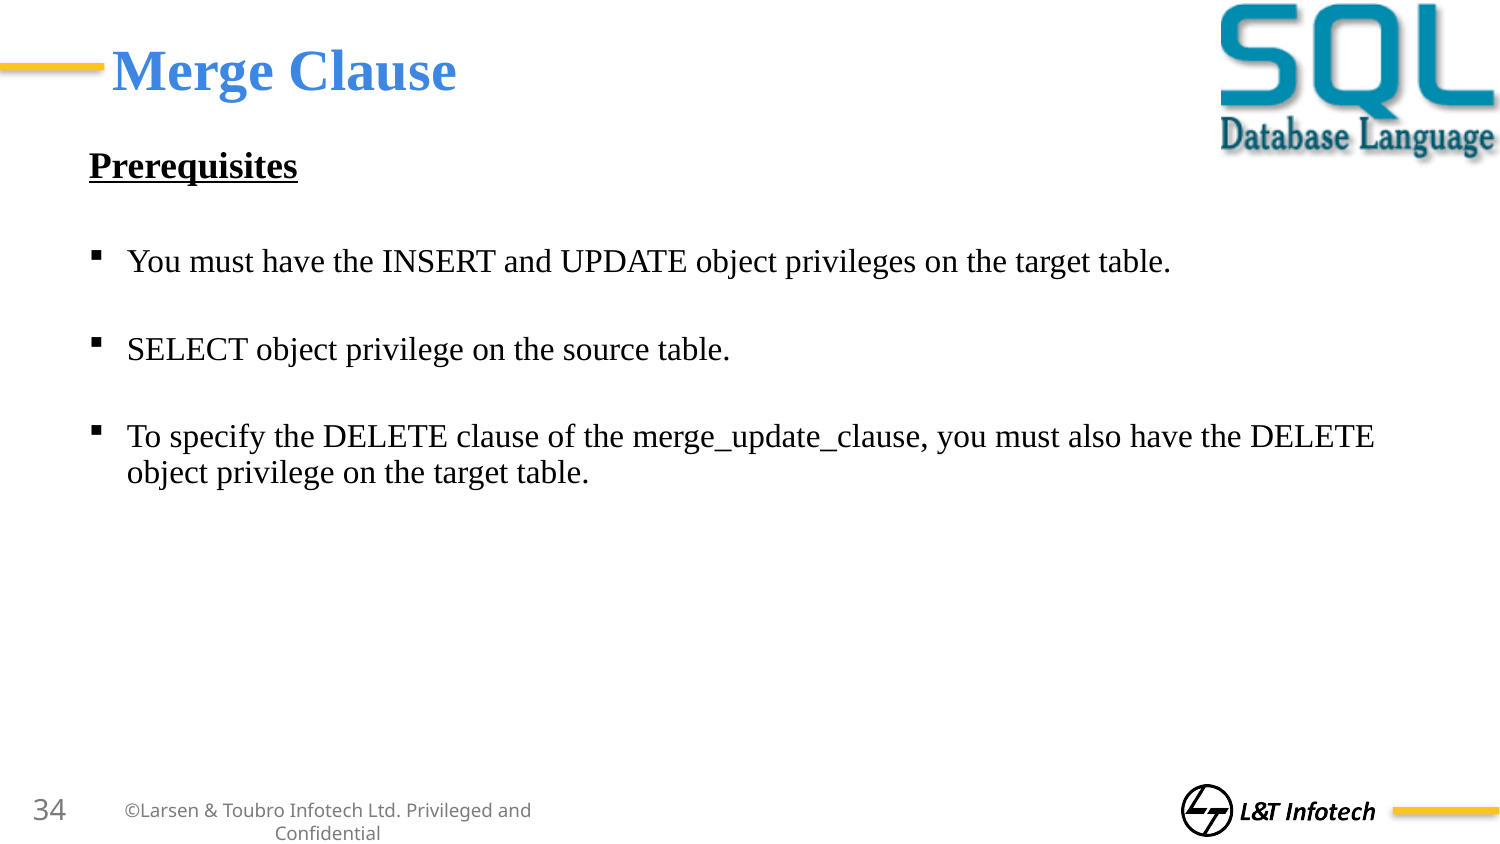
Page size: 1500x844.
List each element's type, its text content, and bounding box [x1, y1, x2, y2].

list Prerequisites You must have the INSERT and UPDATE object privileges on the target table. SELECT object privilege on the source table. To specify the DELETE clause of the merge_update_clause, you must also have the DELETE object privilege on the target table. [69, 146, 1388, 728]
picture [1181, 784, 1375, 837]
picture [1221, 45, 1280, 91]
picture [1221, 0, 1500, 169]
title Merge Clause [111, 31, 1216, 104]
